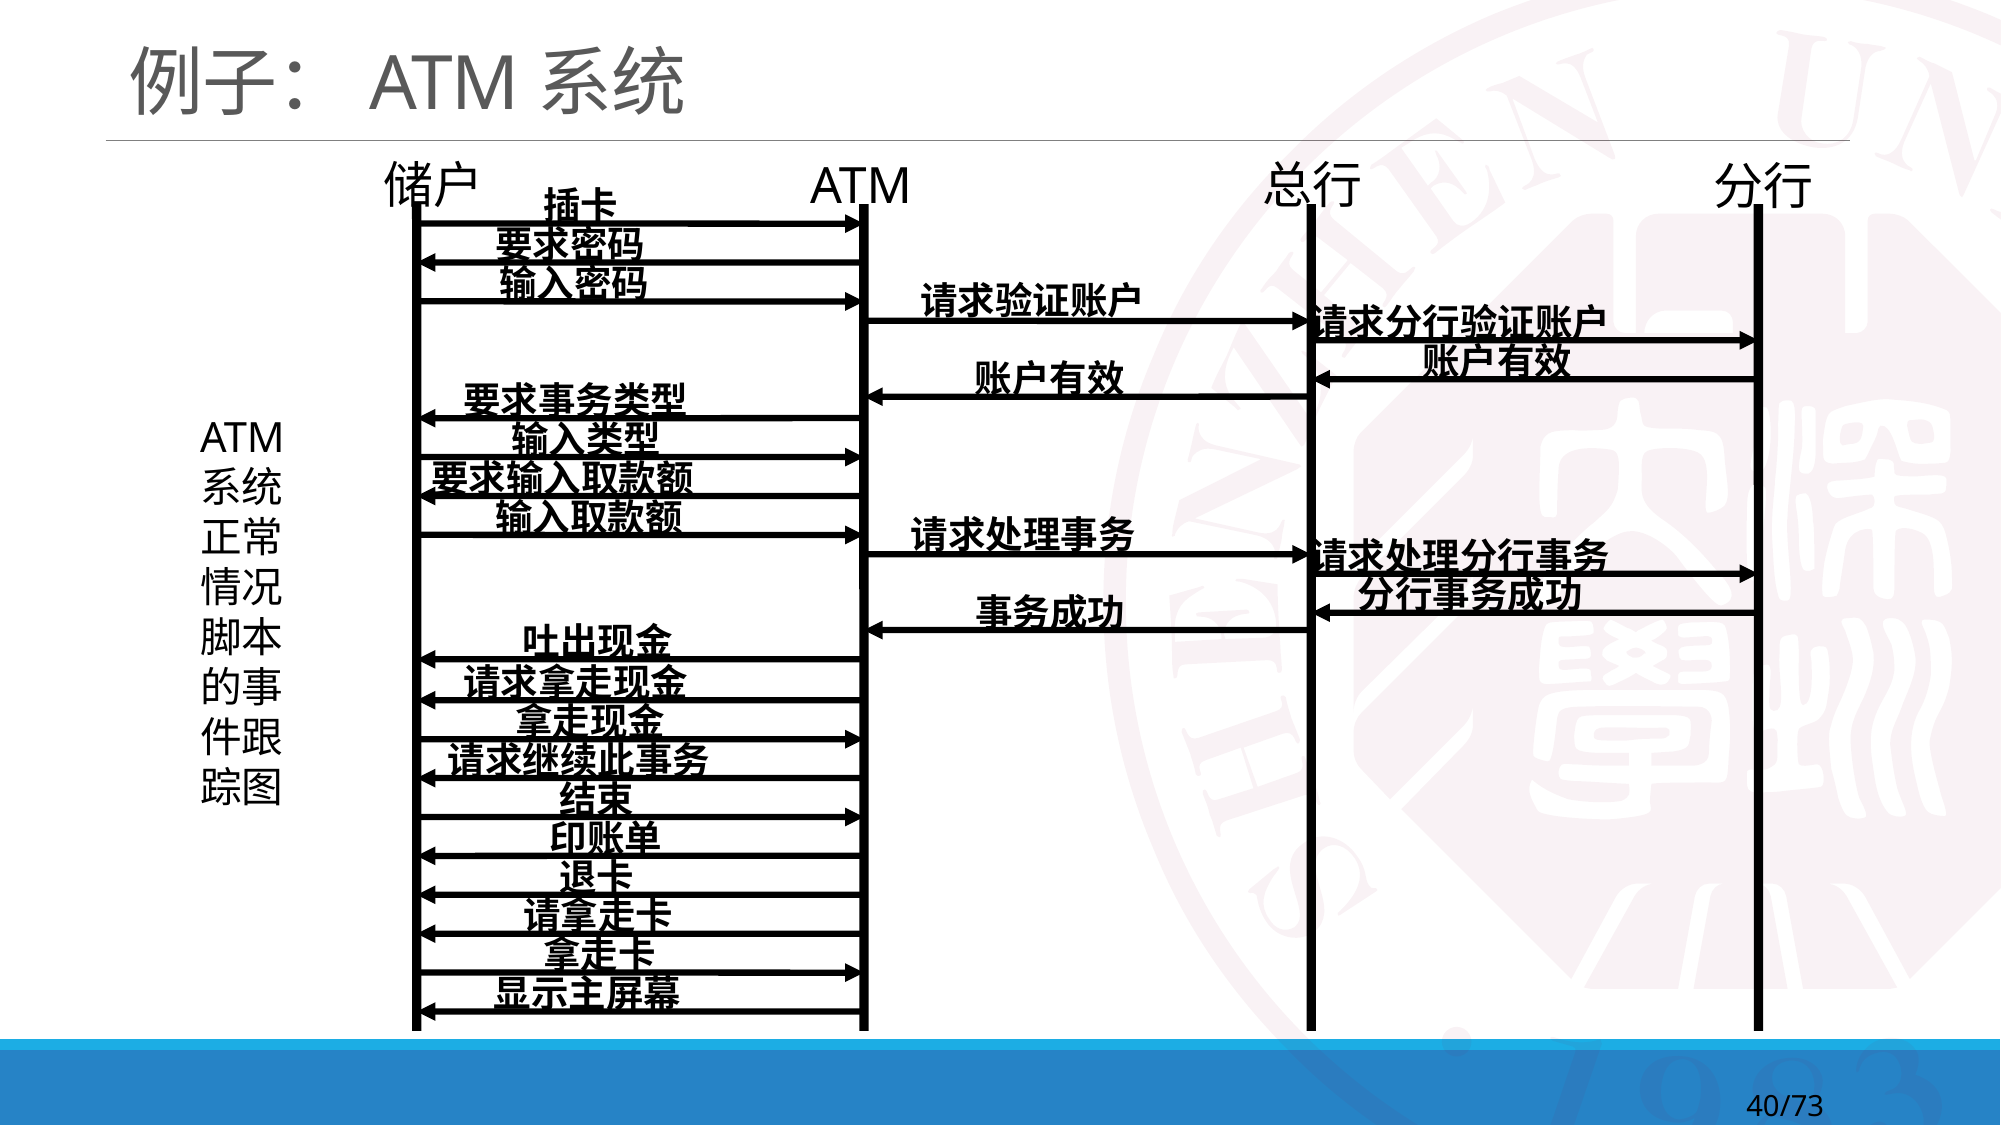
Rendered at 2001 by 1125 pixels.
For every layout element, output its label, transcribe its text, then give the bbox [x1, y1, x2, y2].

title 例子：ATM系统 [113, 20, 1392, 133]
slide_number 40/73 [1624, 1059, 1840, 1120]
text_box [157, 145, 1861, 1032]
